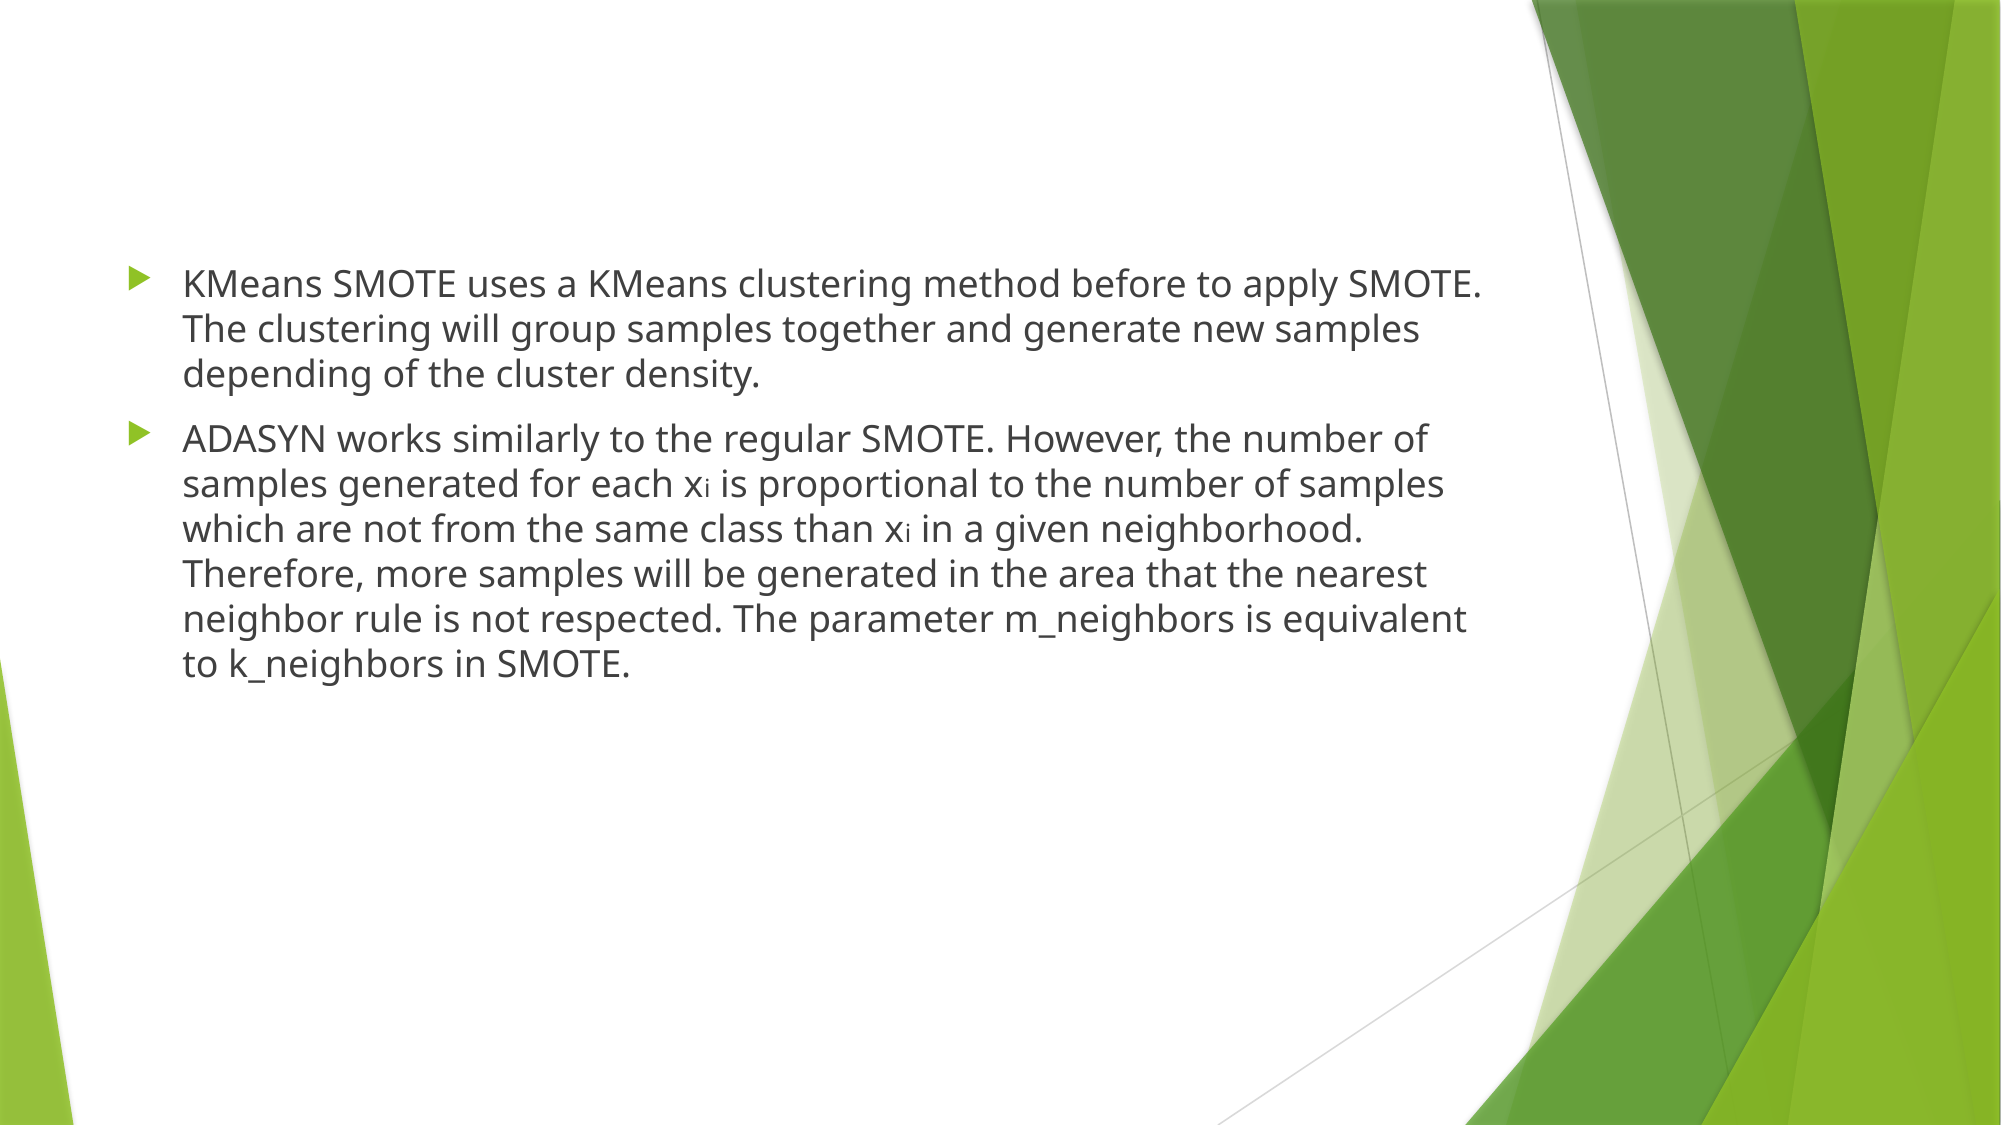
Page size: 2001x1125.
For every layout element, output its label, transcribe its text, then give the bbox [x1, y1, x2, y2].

list KMeans SMOTE uses a KMeans clustering method before to apply SMOTE. The clustering will group samples together and generate new samples depending of the cluster density. ADASYN works similarly to the regular SMOTE. However, the number of samples generated for each xi is proportional to the number of samples which are not from the same class than xi in a given neighborhood. Therefore, more samples will be generated in the area that the nearest neighbor rule is not respected. The parameter m_neighbors is equivalent to k_neighbors in SMOTE. [111, 251, 1522, 991]
